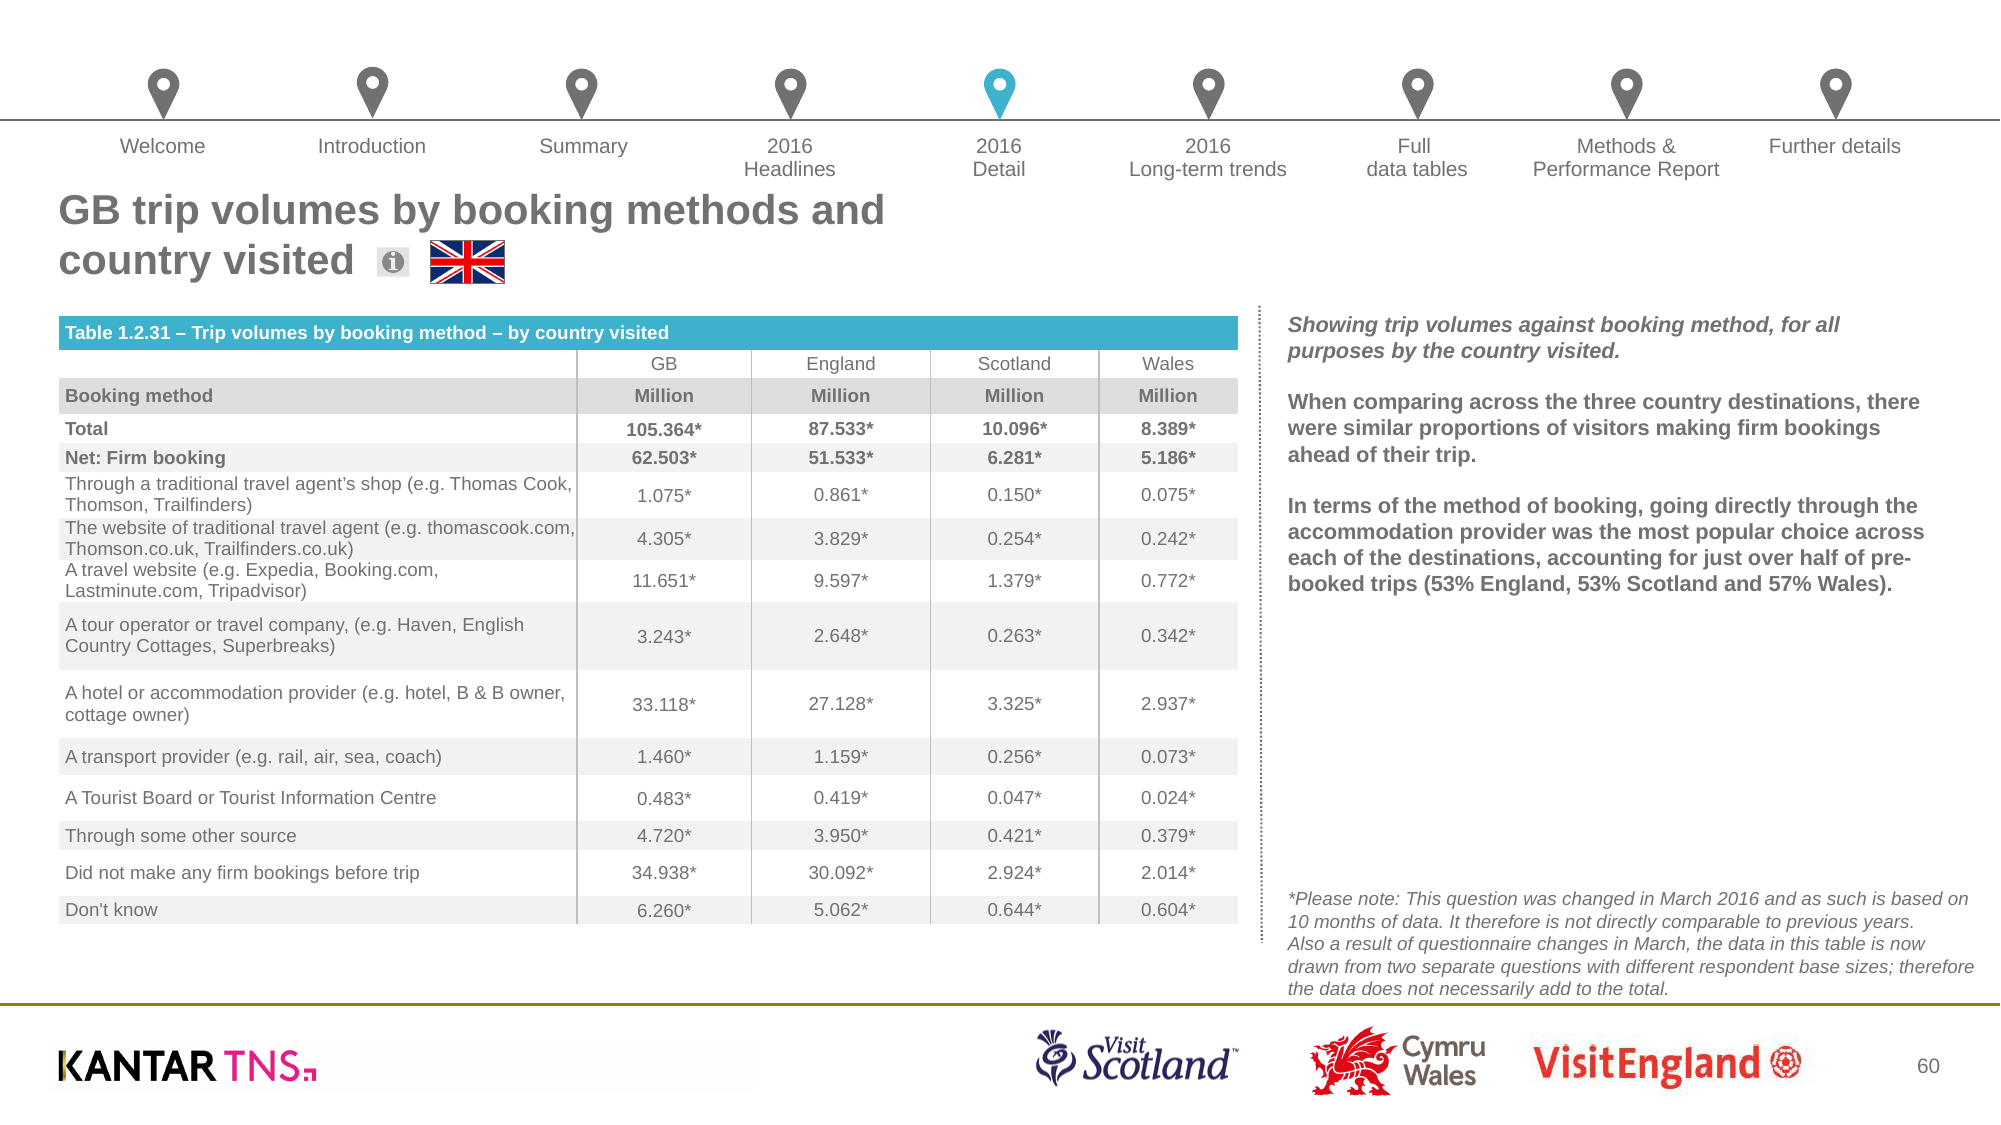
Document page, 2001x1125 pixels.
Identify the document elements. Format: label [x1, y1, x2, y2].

slide_number [1780, 1048, 1941, 1082]
text_box [1287, 310, 1979, 1000]
table_cell [931, 350, 1098, 924]
table_cell [1100, 350, 1238, 924]
picture [48, 1039, 759, 1093]
table_cell [752, 350, 930, 924]
picture [1002, 1008, 1266, 1114]
table_cell [59, 350, 576, 924]
picture [431, 241, 504, 283]
text_box [376, 246, 410, 278]
title [58, 167, 1937, 283]
text_box [147, 68, 180, 119]
text_box [0, 68, 2000, 121]
text_box [356, 66, 389, 119]
picture [1310, 1026, 1485, 1096]
table_cell [578, 350, 751, 924]
table_header [59, 316, 1238, 350]
